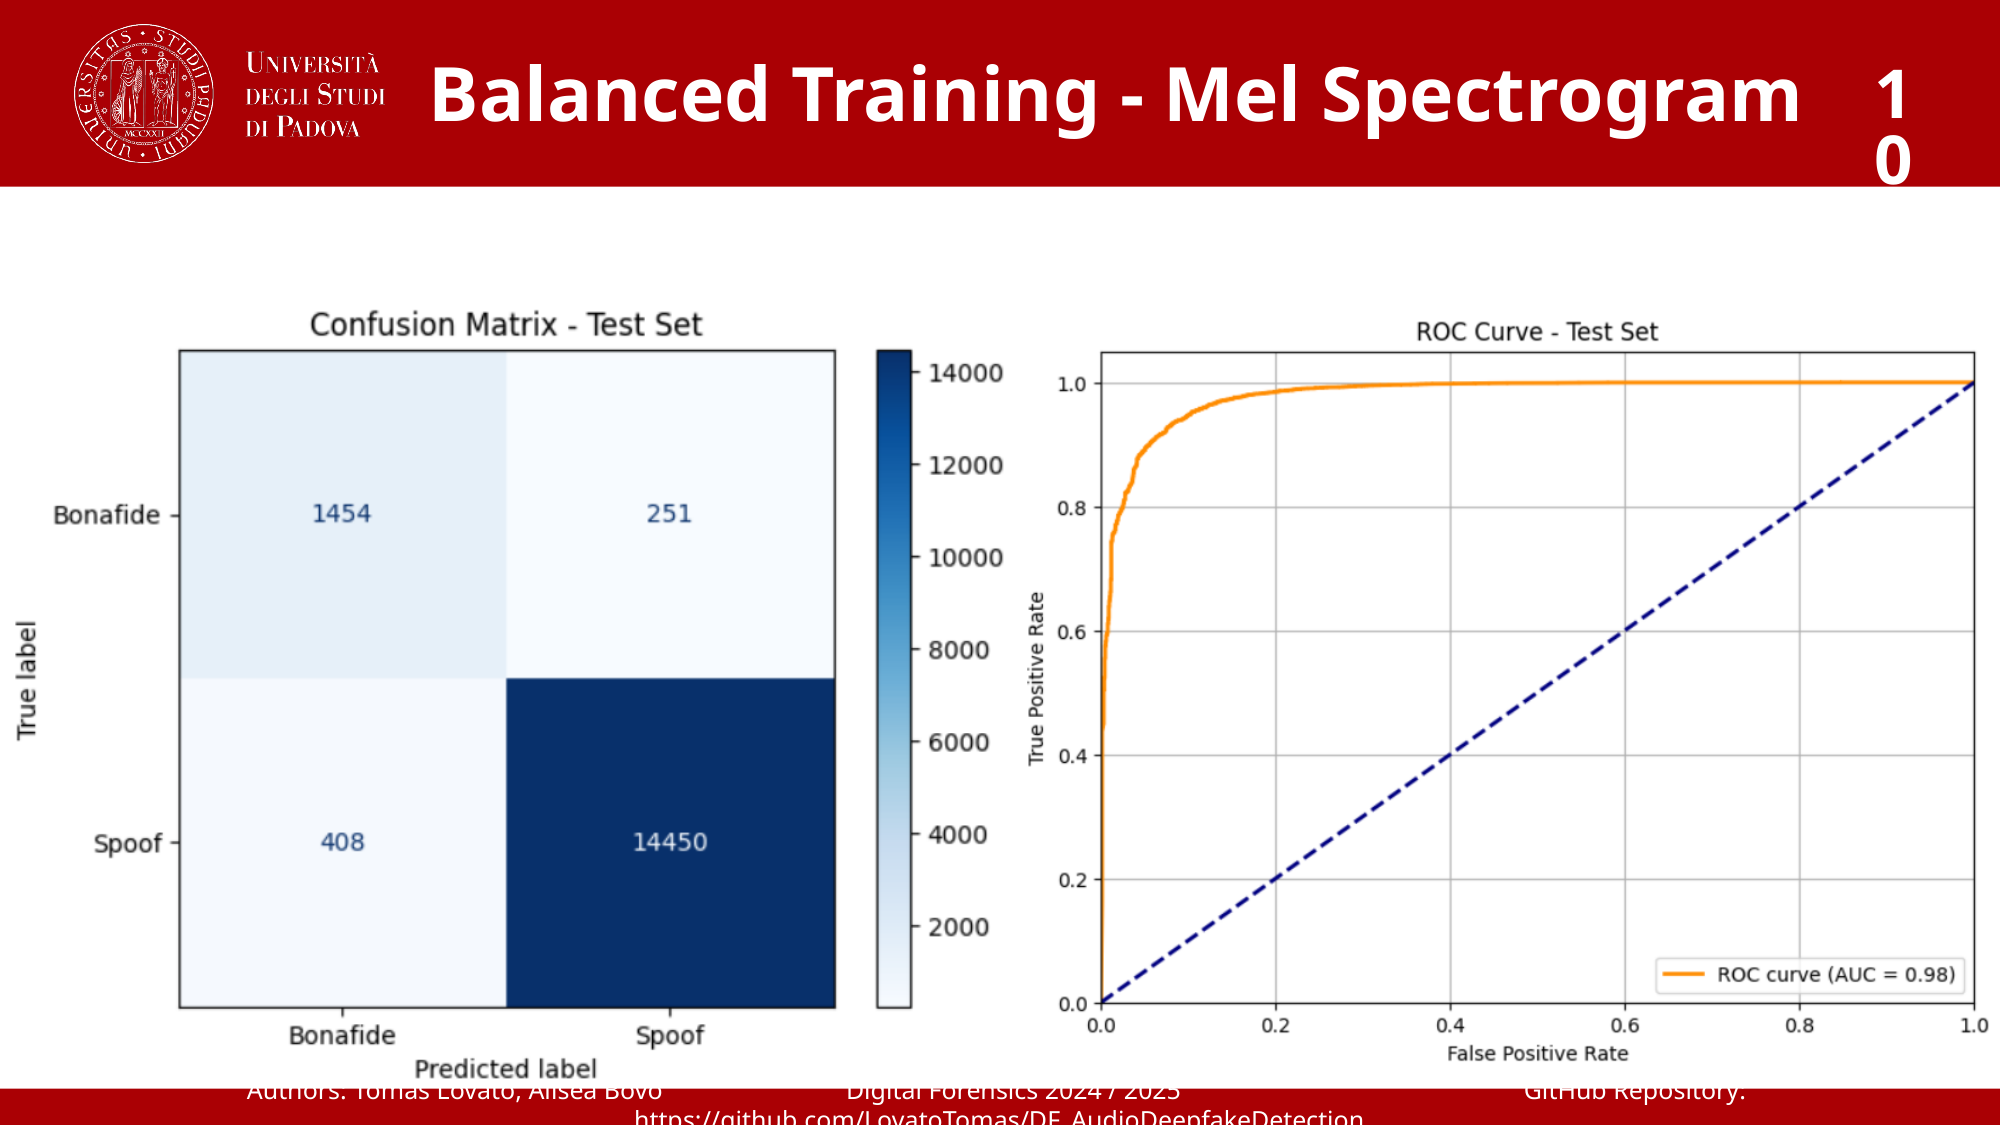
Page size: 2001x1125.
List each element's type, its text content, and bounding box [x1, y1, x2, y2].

picture [74, 24, 385, 163]
text_box 10 [1859, 44, 1947, 143]
text_box Authors: Tomas Lovato, Alisea Bovo Digital Forensics 2024 / 2025 GitHub Repository: https://github.com/LovatoTomas/DF_AudioDeepfakeDetection [0, 1087, 2000, 1125]
title Balanced Training - Mel Spectrogram [413, 0, 2000, 195]
picture [0, 296, 2000, 1097]
